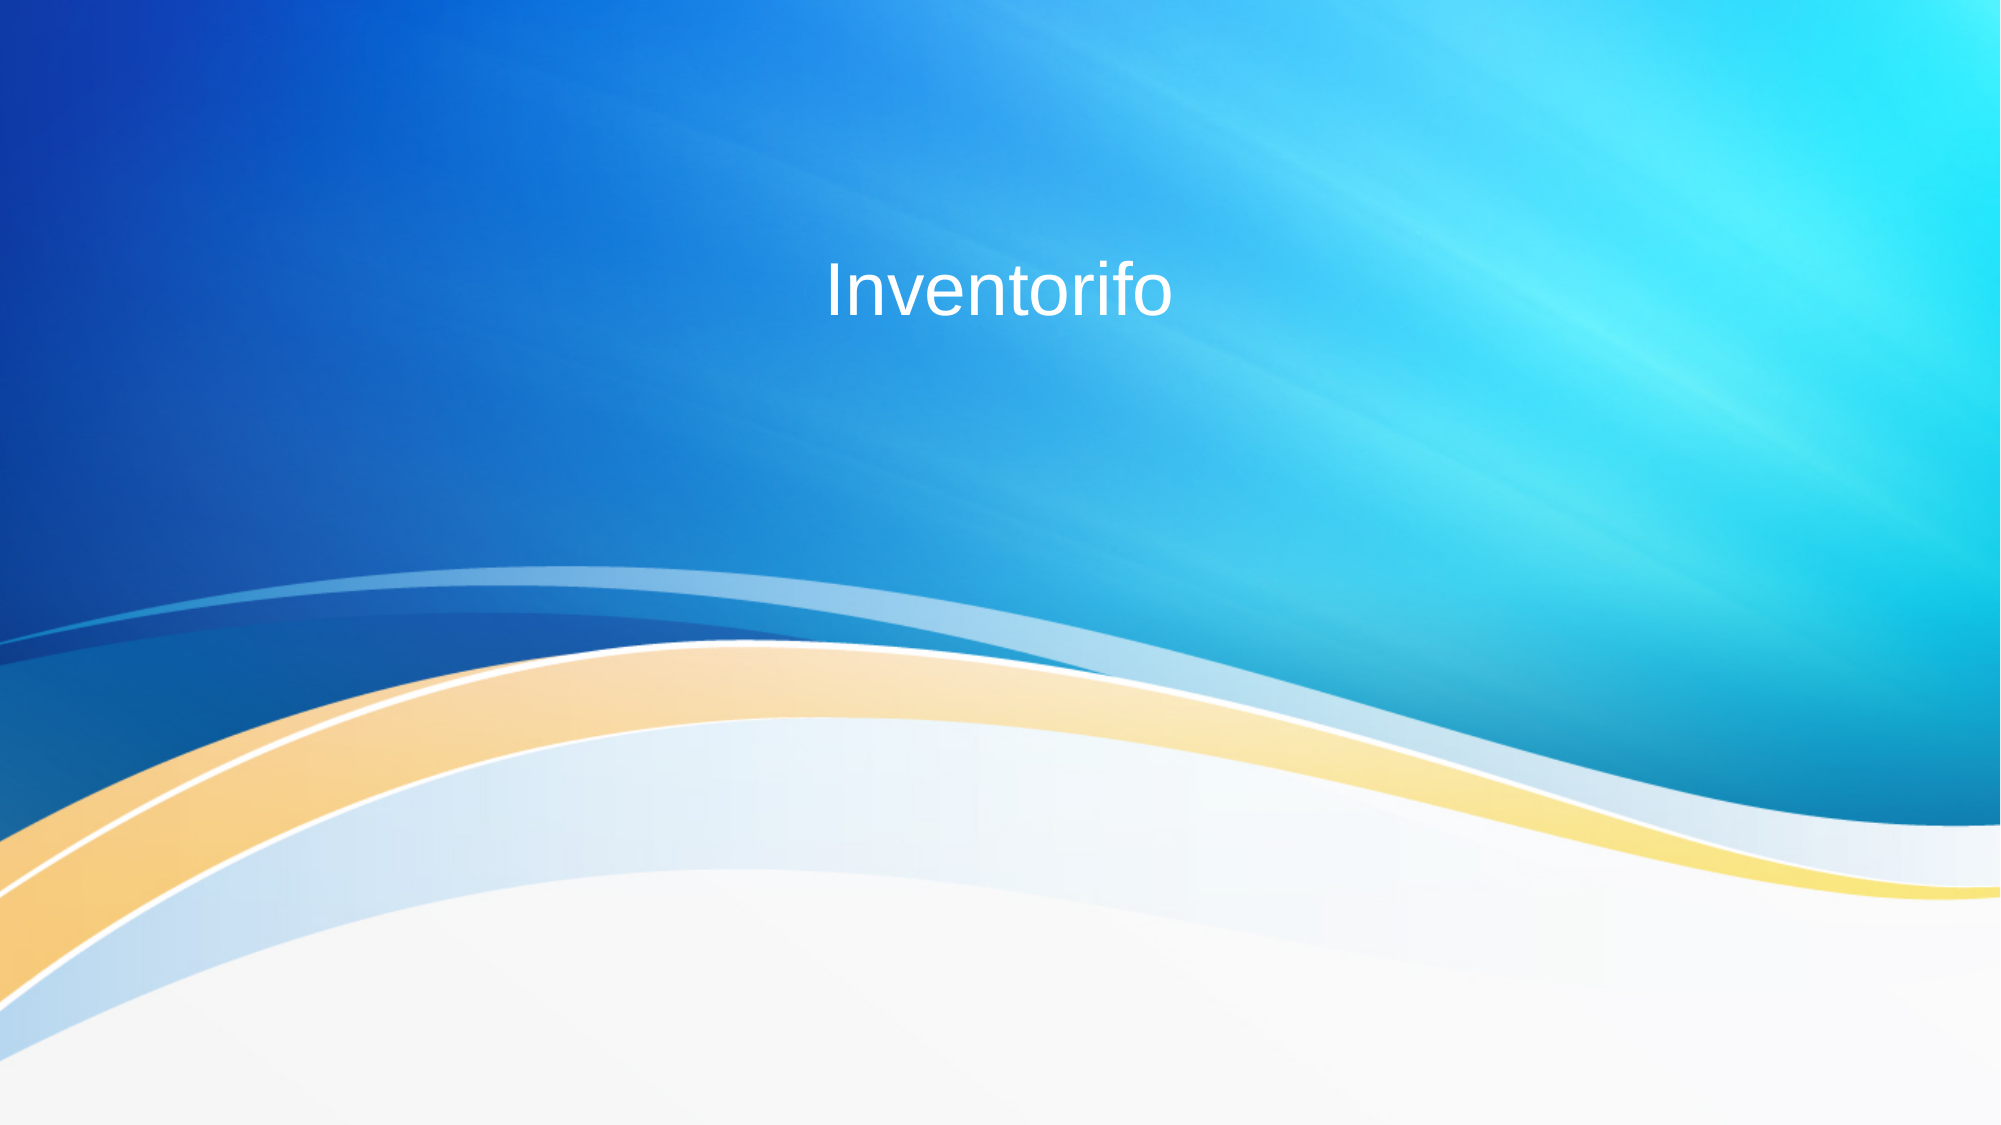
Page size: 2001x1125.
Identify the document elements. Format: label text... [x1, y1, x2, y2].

picture [0, 0, 2001, 1125]
title Inventorifo [102, 196, 1898, 375]
